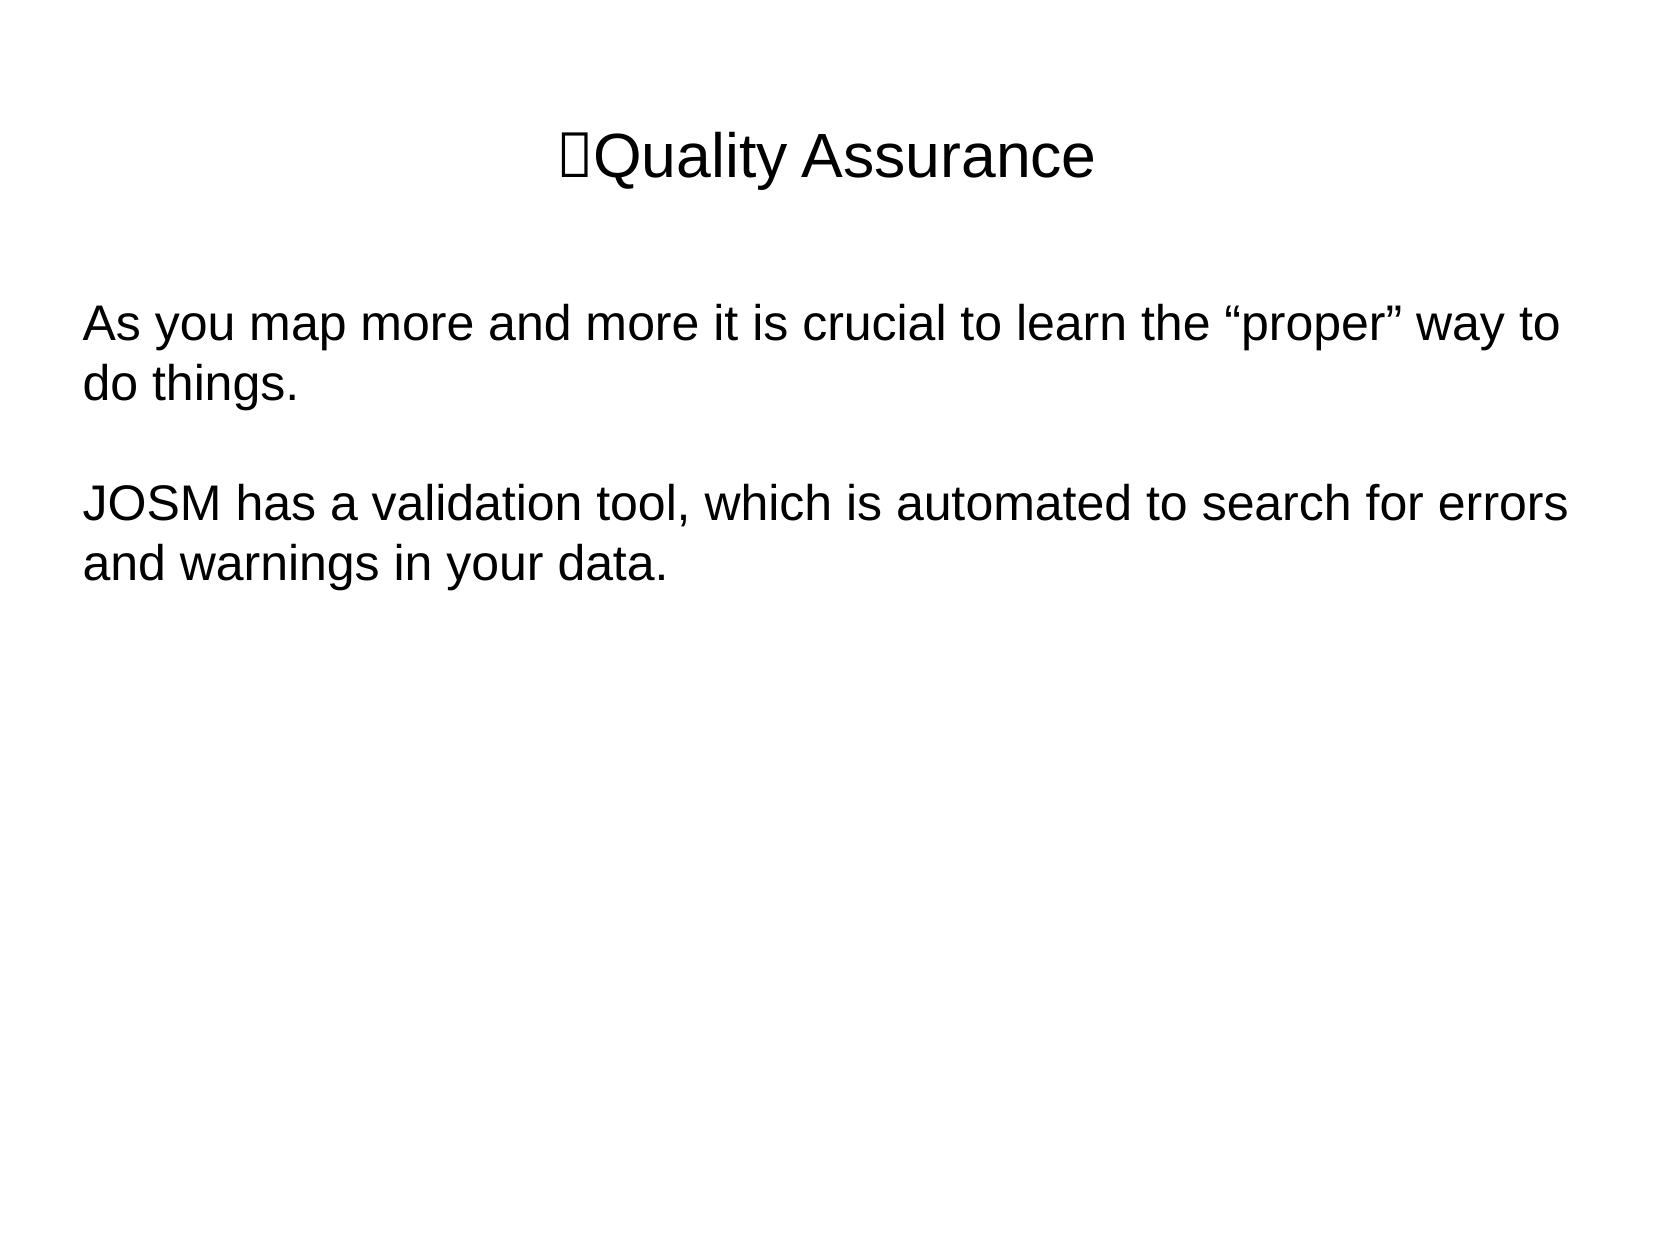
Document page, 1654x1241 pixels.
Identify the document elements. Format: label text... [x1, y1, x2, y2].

text_box Quality Assurance [82, 49, 1571, 257]
text_box As you map more and more it is crucial to learn the “proper” way to do things. JOSM has a validation tool, which is automated to search for errors and warnings in your data. [82, 290, 1571, 1010]
